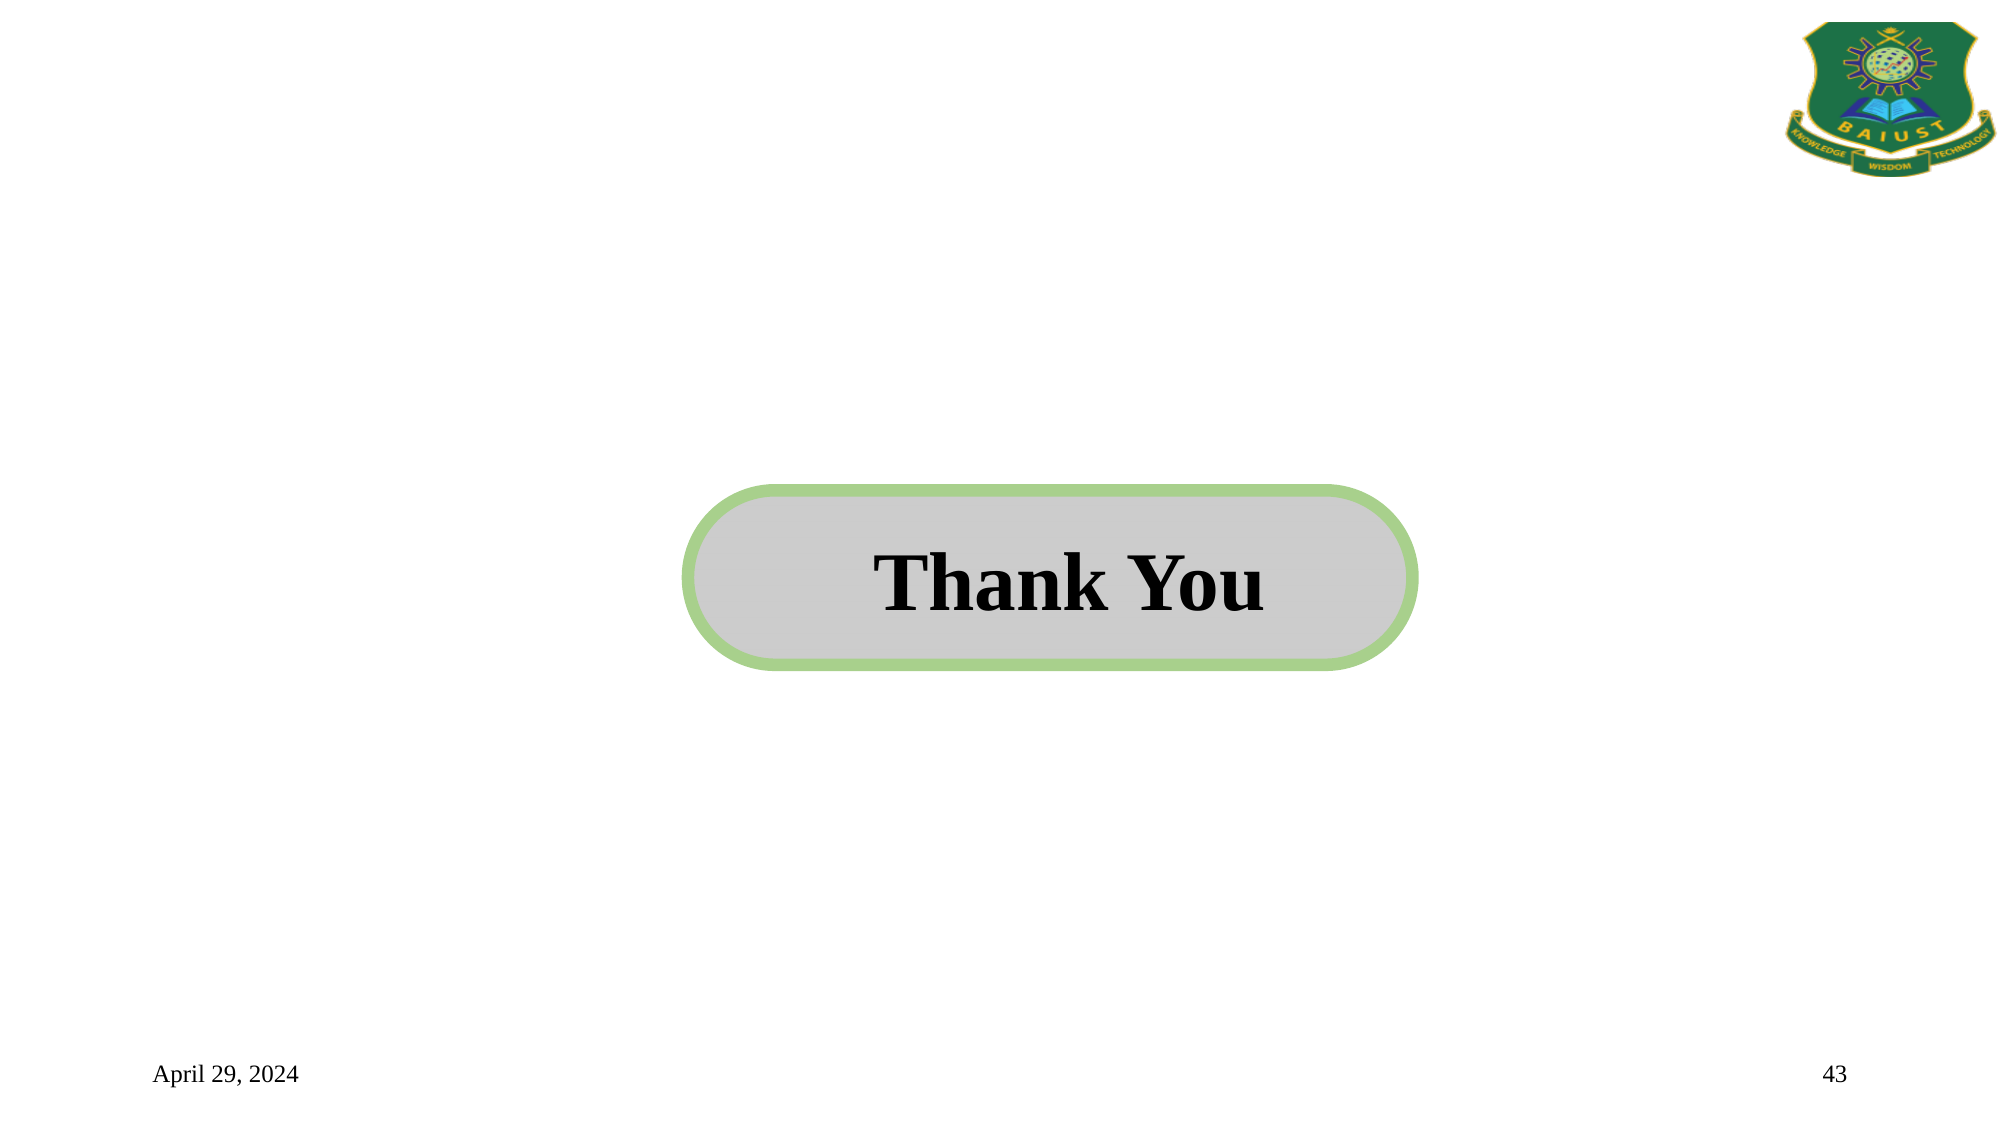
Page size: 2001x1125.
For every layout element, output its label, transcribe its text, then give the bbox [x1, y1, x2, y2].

picture [1781, 22, 2000, 177]
slide_number 43 [1412, 1042, 1863, 1103]
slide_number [137, 1042, 588, 1103]
picture [687, 490, 1413, 666]
